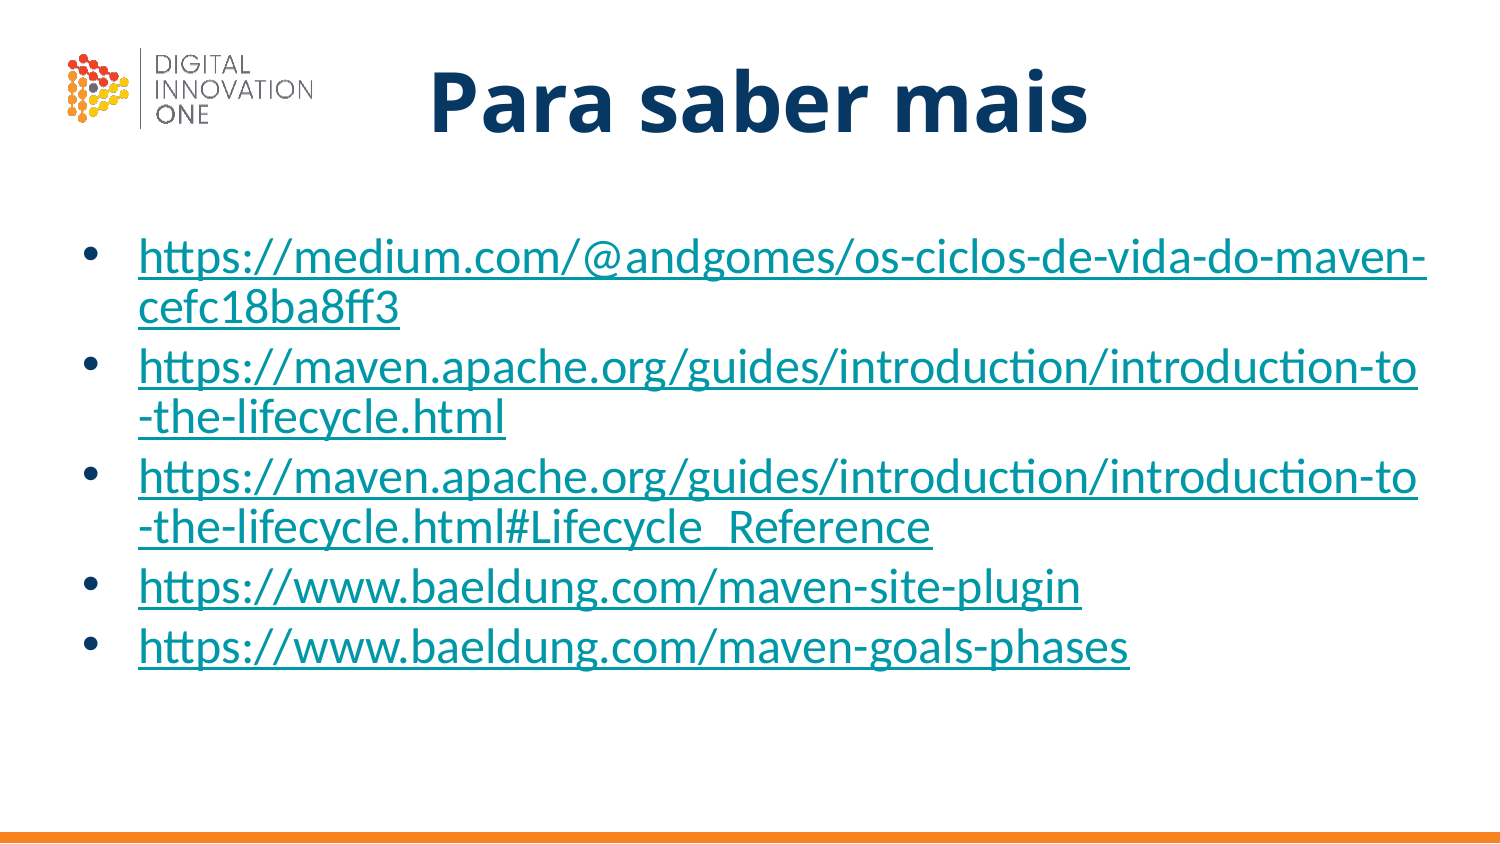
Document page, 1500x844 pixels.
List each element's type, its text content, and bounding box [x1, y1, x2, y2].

subtitle Para saber mais [51, 50, 1449, 148]
text_box https://medium.com/@andgomes/os-ciclos-de-vida-do-maven-cefc18ba8ff3 https://maven.apache.org/guides/introduction/introduction-to-the-lifecycle.html https://maven.apache.org/guides/introduction/introduction-to-the-lifecycle.html#Lifecycle_Reference https://www.baeldung.com/maven-site-plugin https://www.baeldung.com/maven-goals-phases [54, 208, 1446, 709]
picture [50, 39, 331, 138]
text_box [0, 832, 1500, 843]
